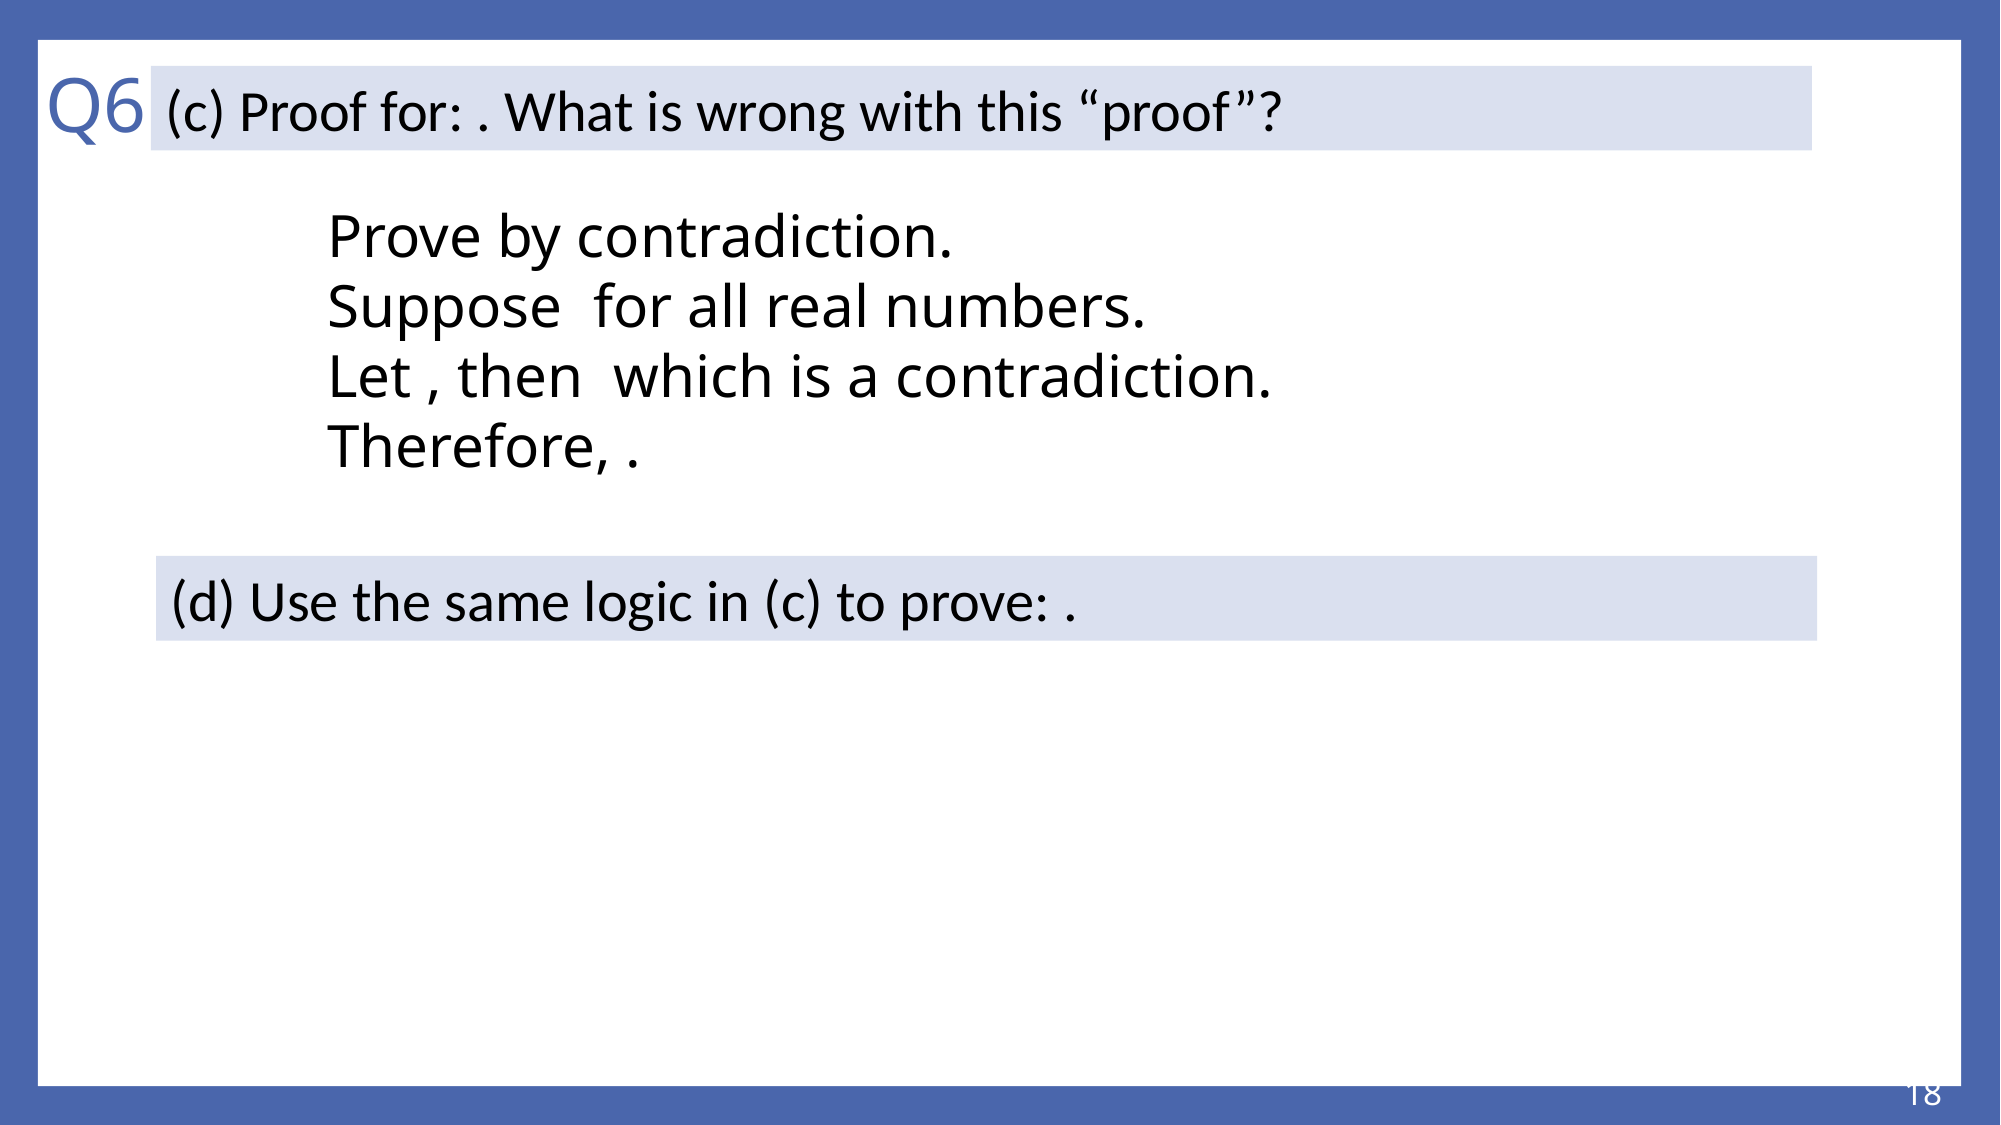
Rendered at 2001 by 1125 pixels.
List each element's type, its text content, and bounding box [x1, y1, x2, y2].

title Q6 [30, 0, 193, 218]
slide_number 18 [1677, 1065, 1958, 1125]
